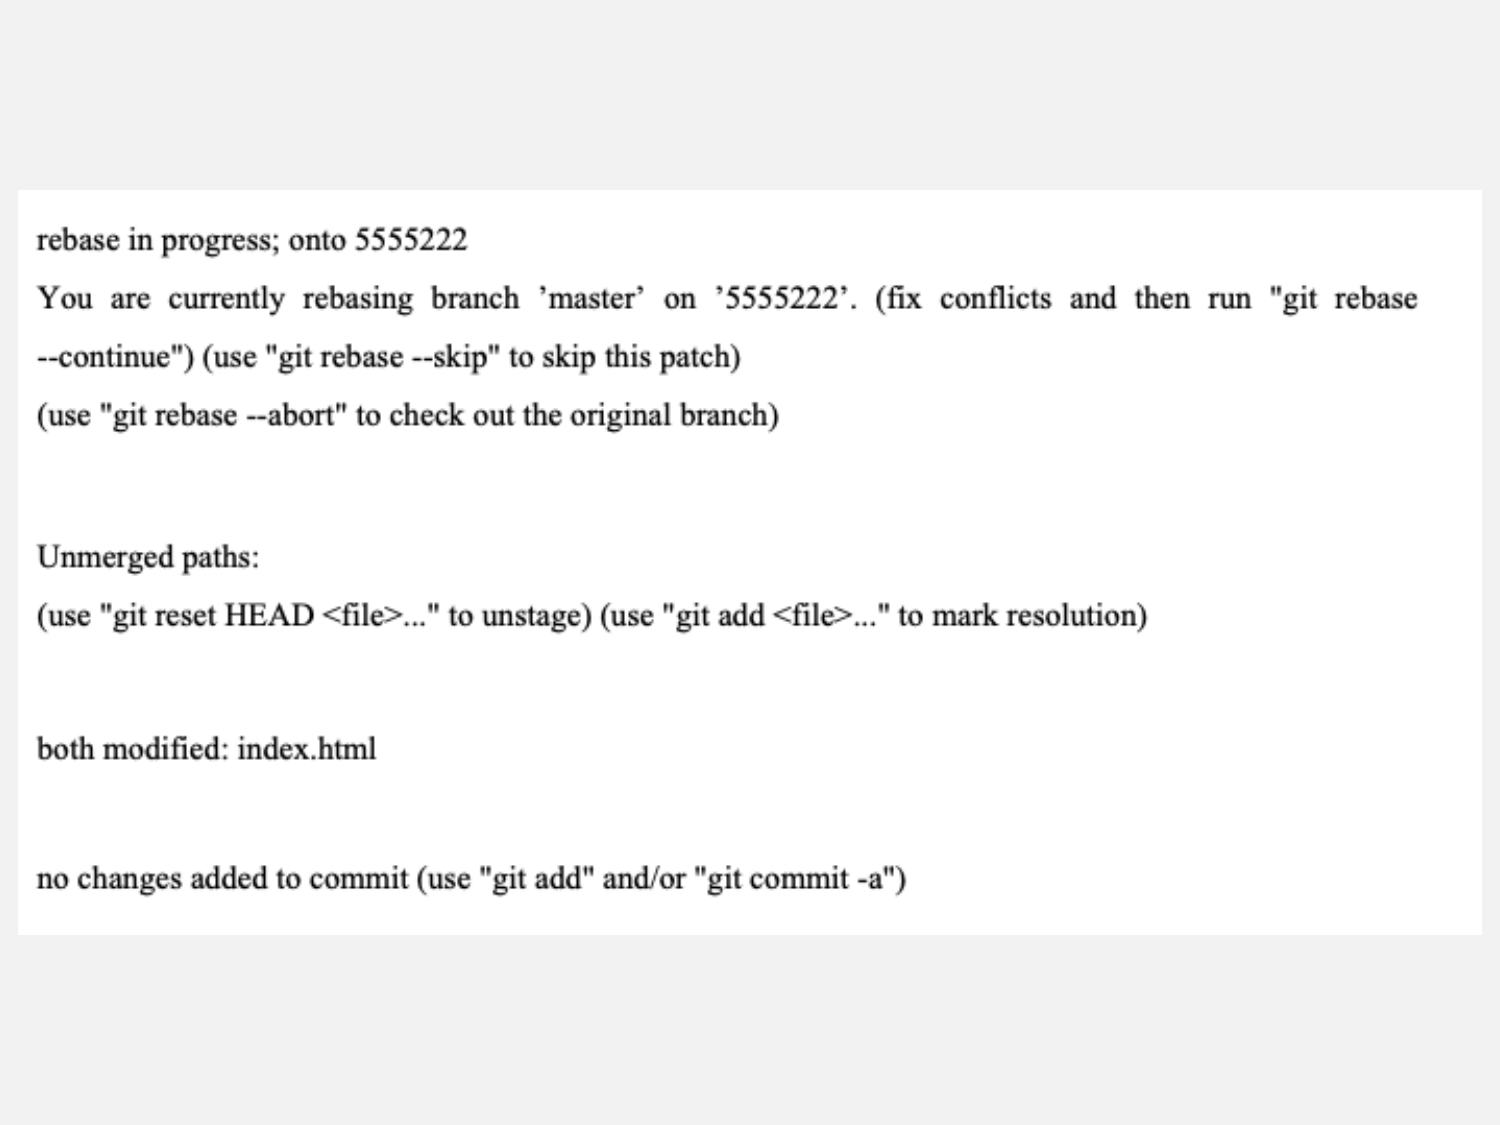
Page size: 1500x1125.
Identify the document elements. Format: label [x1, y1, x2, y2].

picture [18, 190, 1482, 935]
